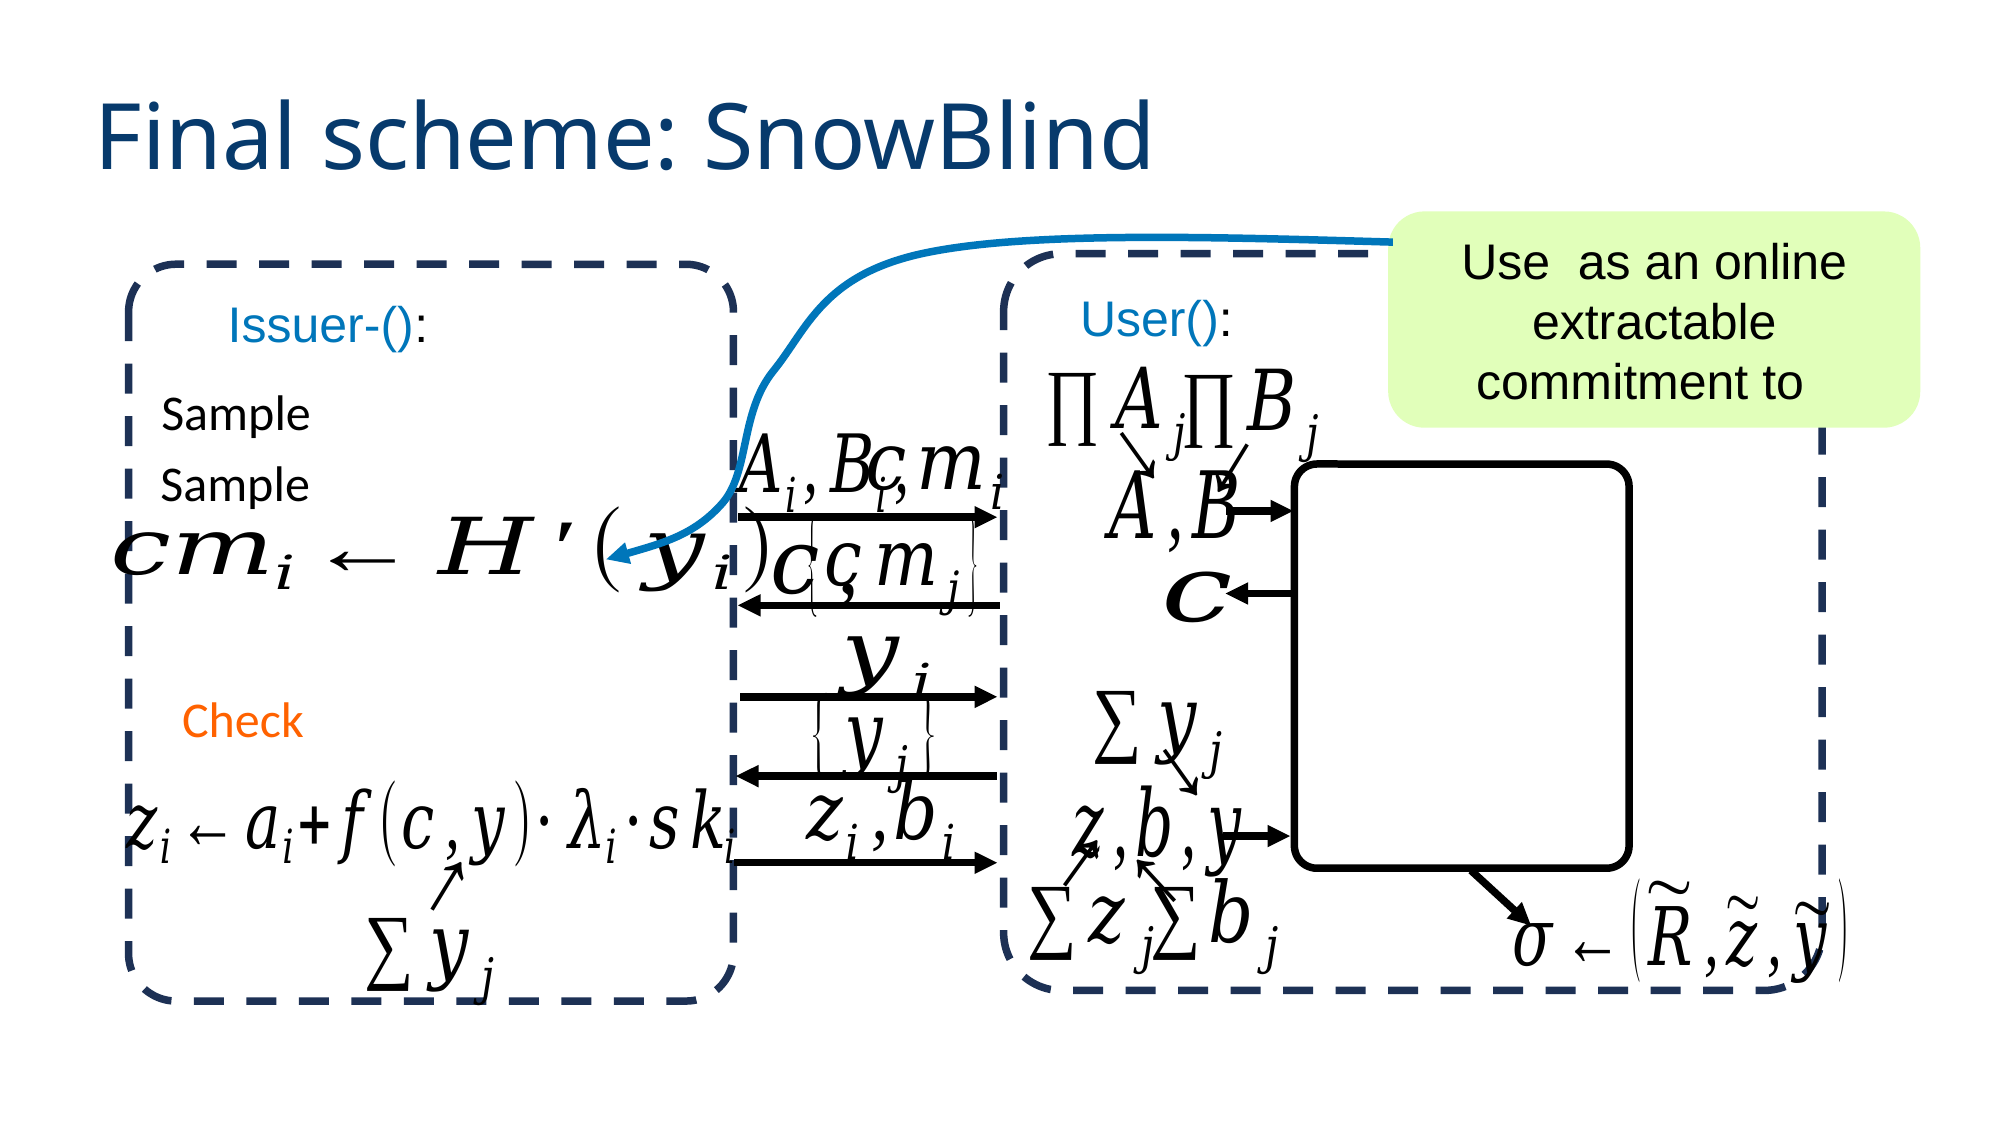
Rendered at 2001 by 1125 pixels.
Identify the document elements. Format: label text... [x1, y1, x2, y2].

text_box [1002, 252, 1824, 992]
text_box [606, 236, 1393, 562]
text_box [127, 263, 735, 1003]
title Final scheme: SnowBlind [79, 59, 1960, 221]
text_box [1470, 870, 1531, 926]
